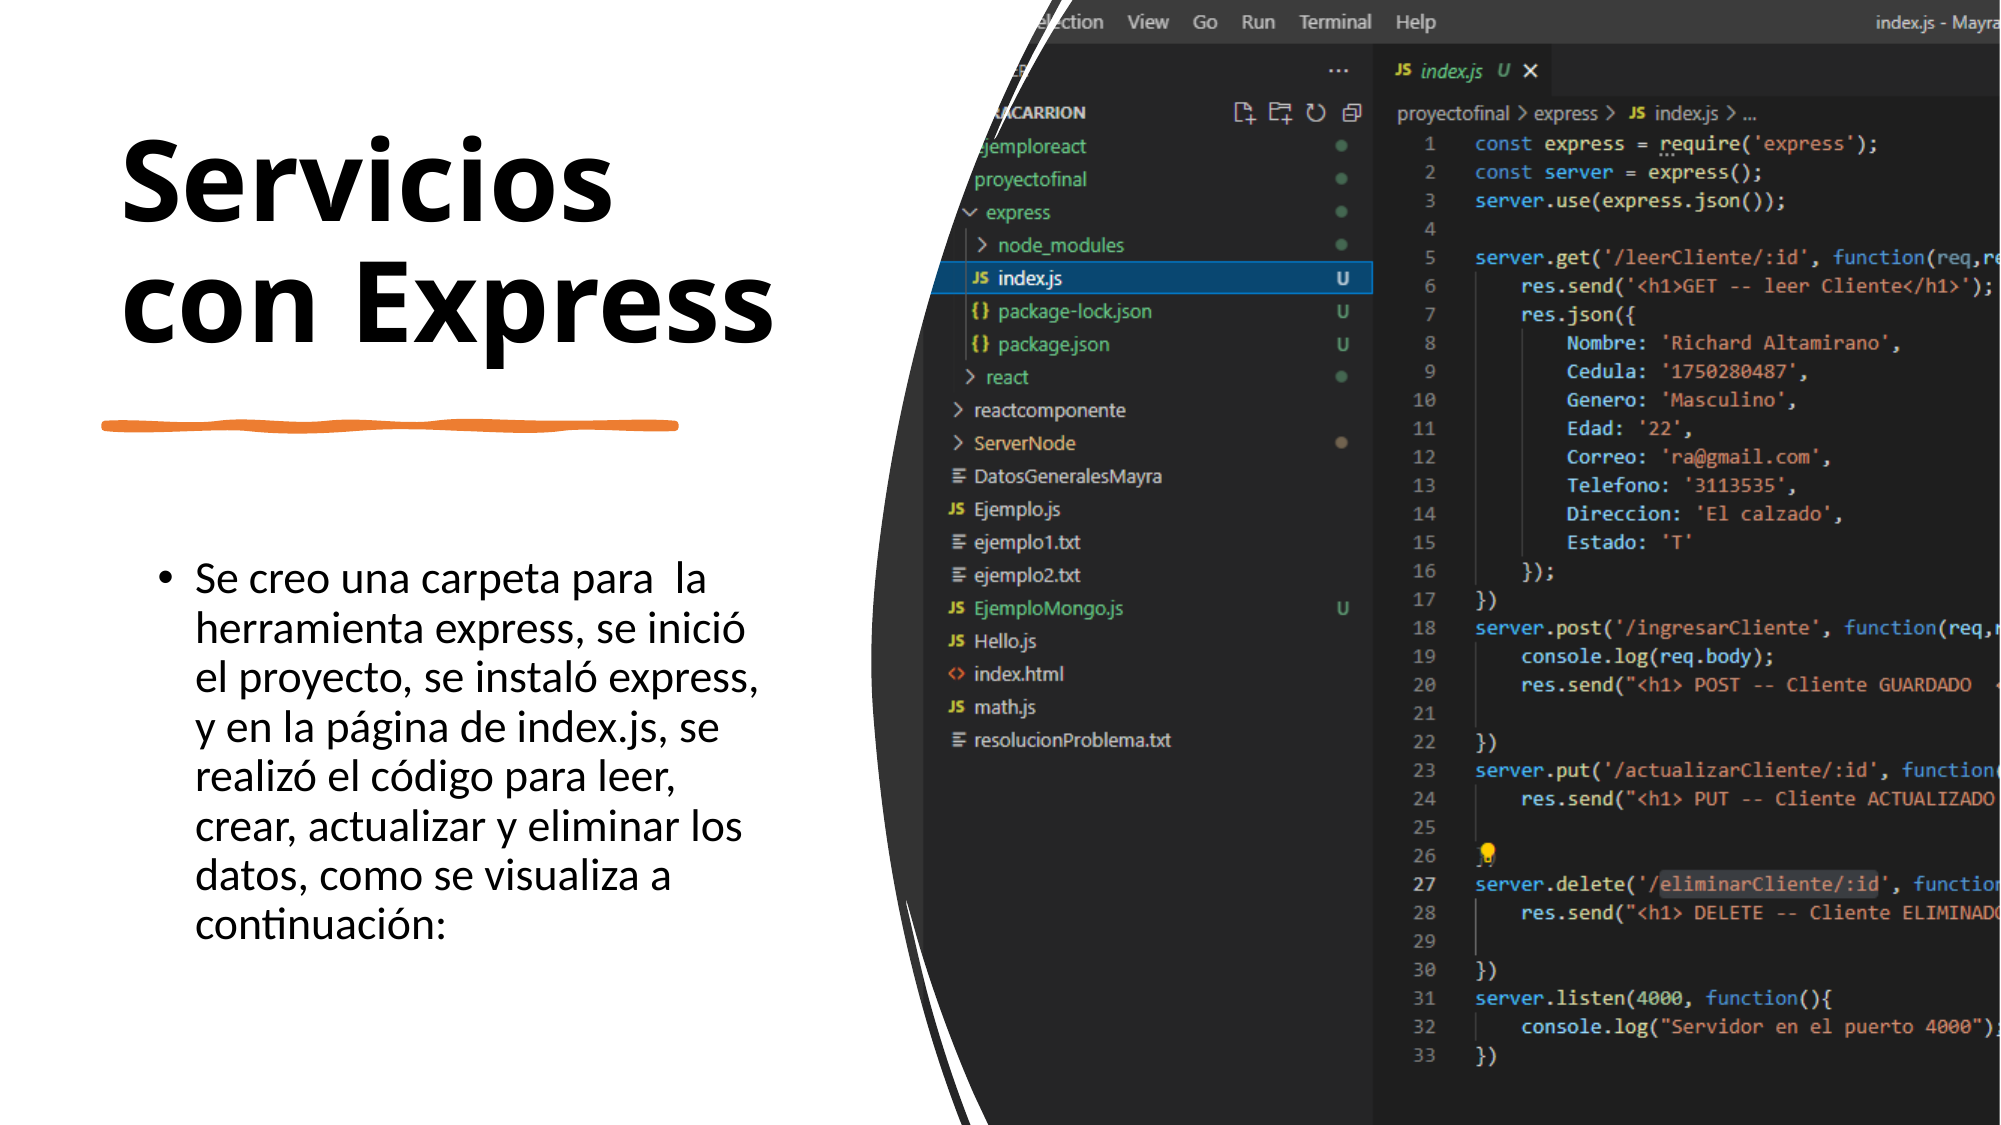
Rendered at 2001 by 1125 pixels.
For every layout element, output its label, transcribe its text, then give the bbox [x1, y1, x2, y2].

text_box [103, 421, 676, 431]
list Se creo una carpeta para la herramienta express, se inició el proyecto, se instaló express, y en la página de index.js, se realizó el código para leer, crear, actualizar y eliminar los datos, como se visualiza a continuación: [105, 471, 802, 1016]
picture [871, 0, 2000, 1125]
text_box [0, 0, 871, 1125]
text_box Servicios con Express [105, 53, 822, 375]
